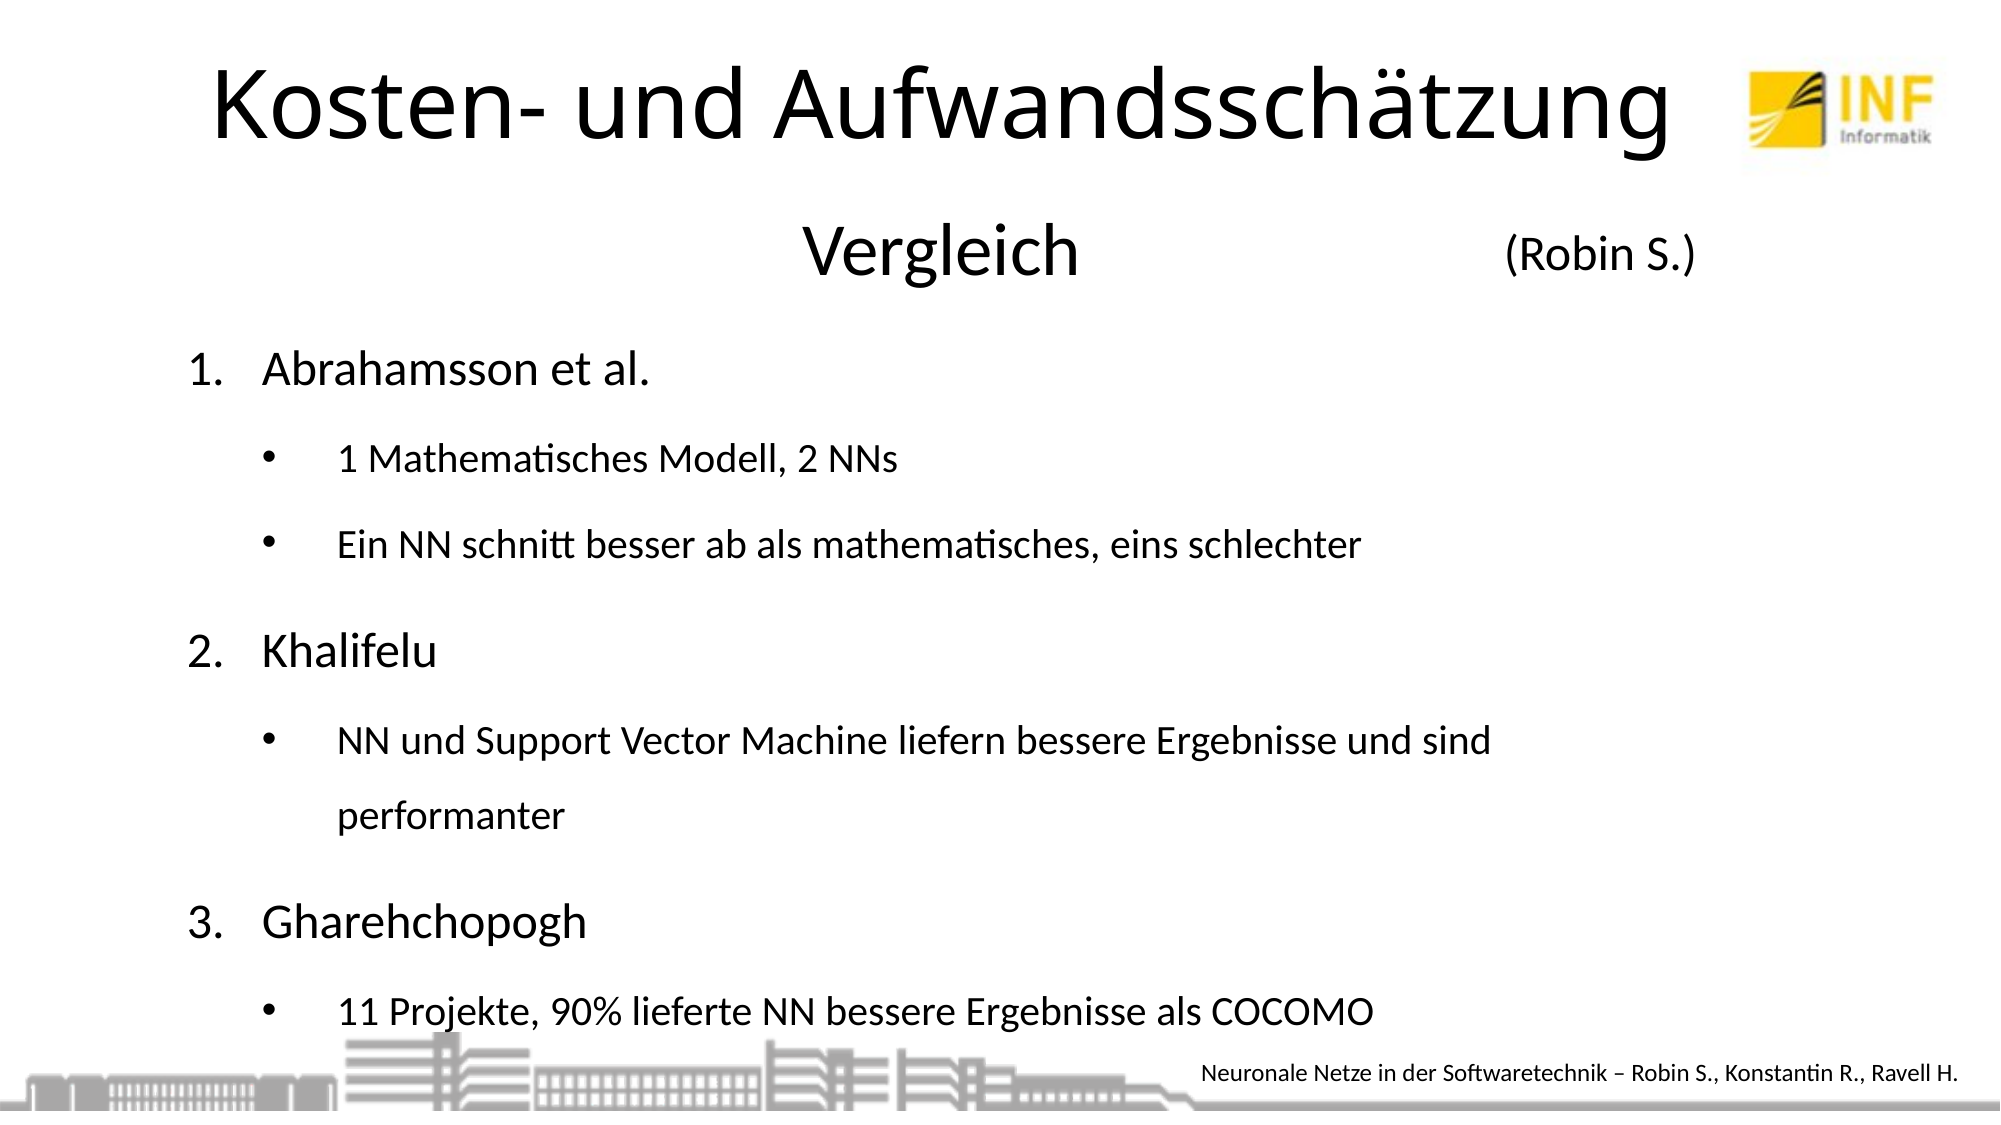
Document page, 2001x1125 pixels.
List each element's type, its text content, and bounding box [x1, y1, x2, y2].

text_box (Robin S.) [1488, 212, 1724, 288]
picture [1684, 0, 2000, 221]
picture [0, 1032, 2000, 1111]
text_box Vergleich [780, 167, 1104, 298]
title Kosten- und Aufwandsschätzung [192, 23, 1684, 167]
text_box Abrahamsson et al. 1 Mathematisches Modell, 2 NNs Ein NN schnitt besser ab als mathematisches, eins schlechter Khalifelu NN und Support Vector Machine liefern bessere Ergebnisse und sind performanter Gharehchopogh 11 Projekte, 90% lieferte NN bessere Ergebnisse als COCOMO [171, 298, 1668, 1032]
